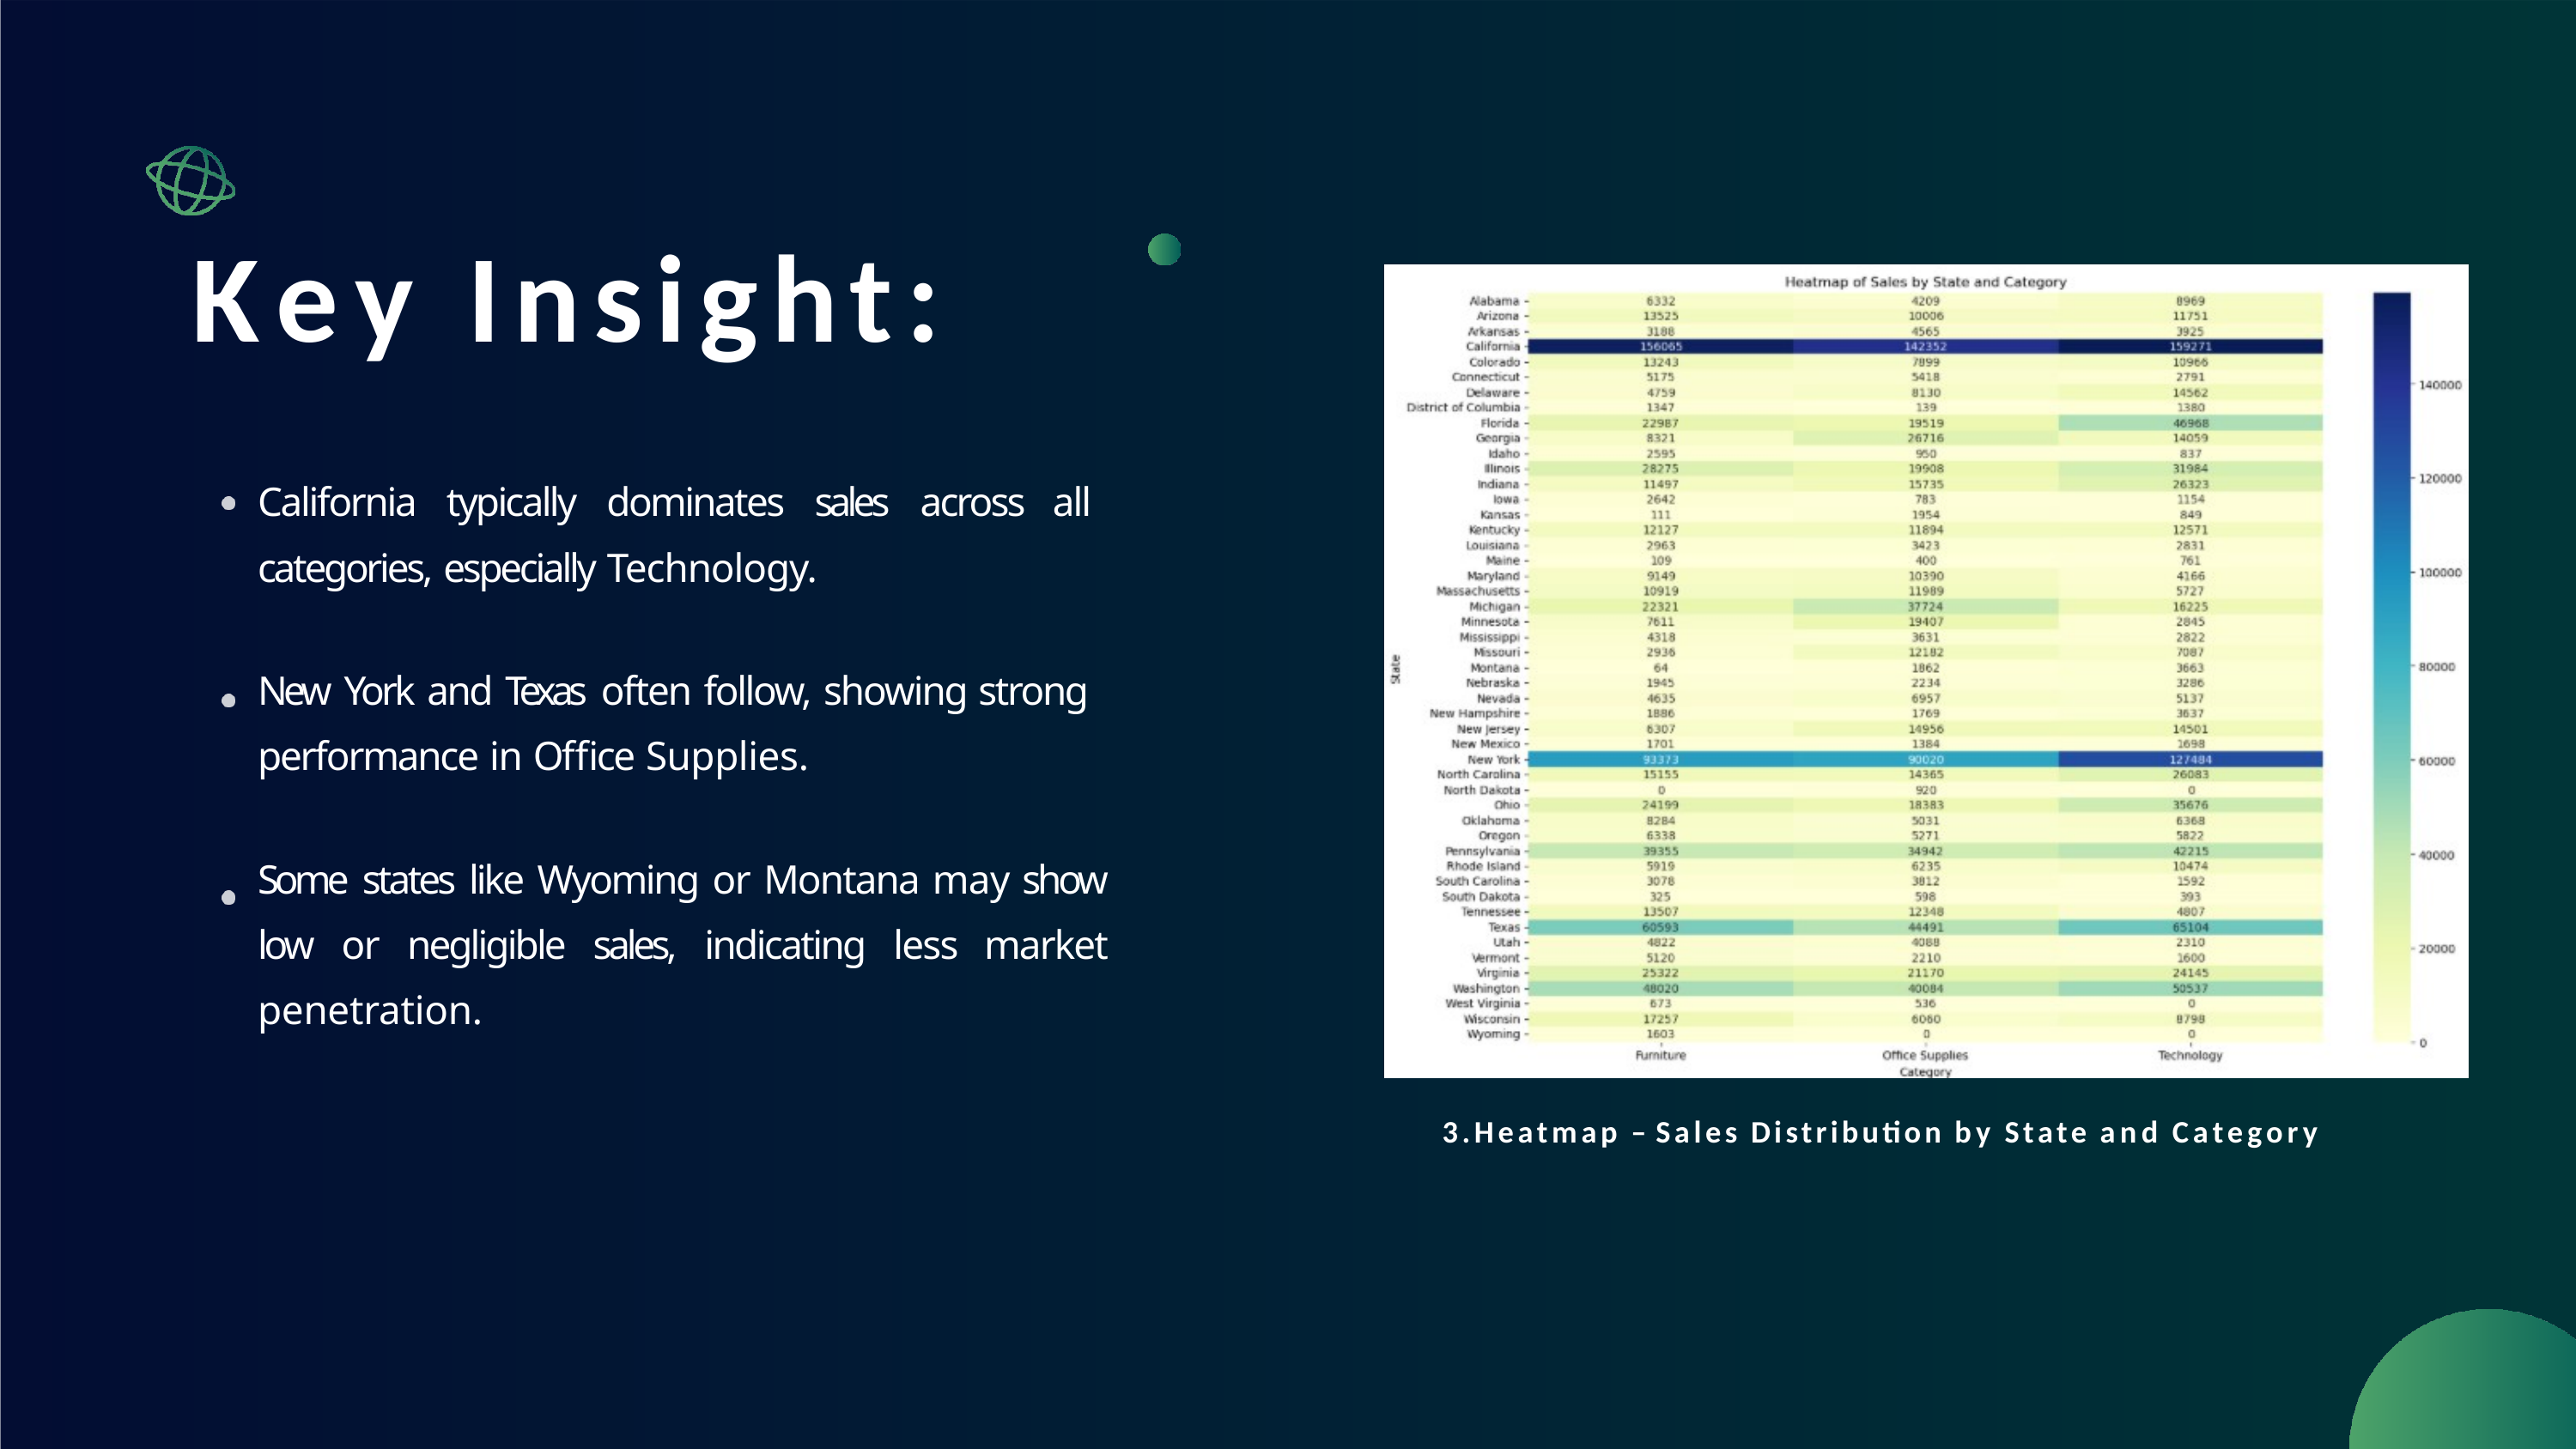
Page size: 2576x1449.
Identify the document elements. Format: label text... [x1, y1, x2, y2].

title Key Insight: [95, 174, 1905, 460]
picture [1148, 233, 1181, 266]
text_box California typically dominates sales across all categories, especially Technology. New York and Texas often follow, showing strong performance in Office Supplies. Some states like Wyoming or Montana may show low or negligible sales, indicating less market penetration. [255, 457, 1109, 1034]
text_box 3.Heatmap – Sales Distribution by State and Category [1440, 1109, 2337, 1149]
picture [0, 0, 2576, 1449]
